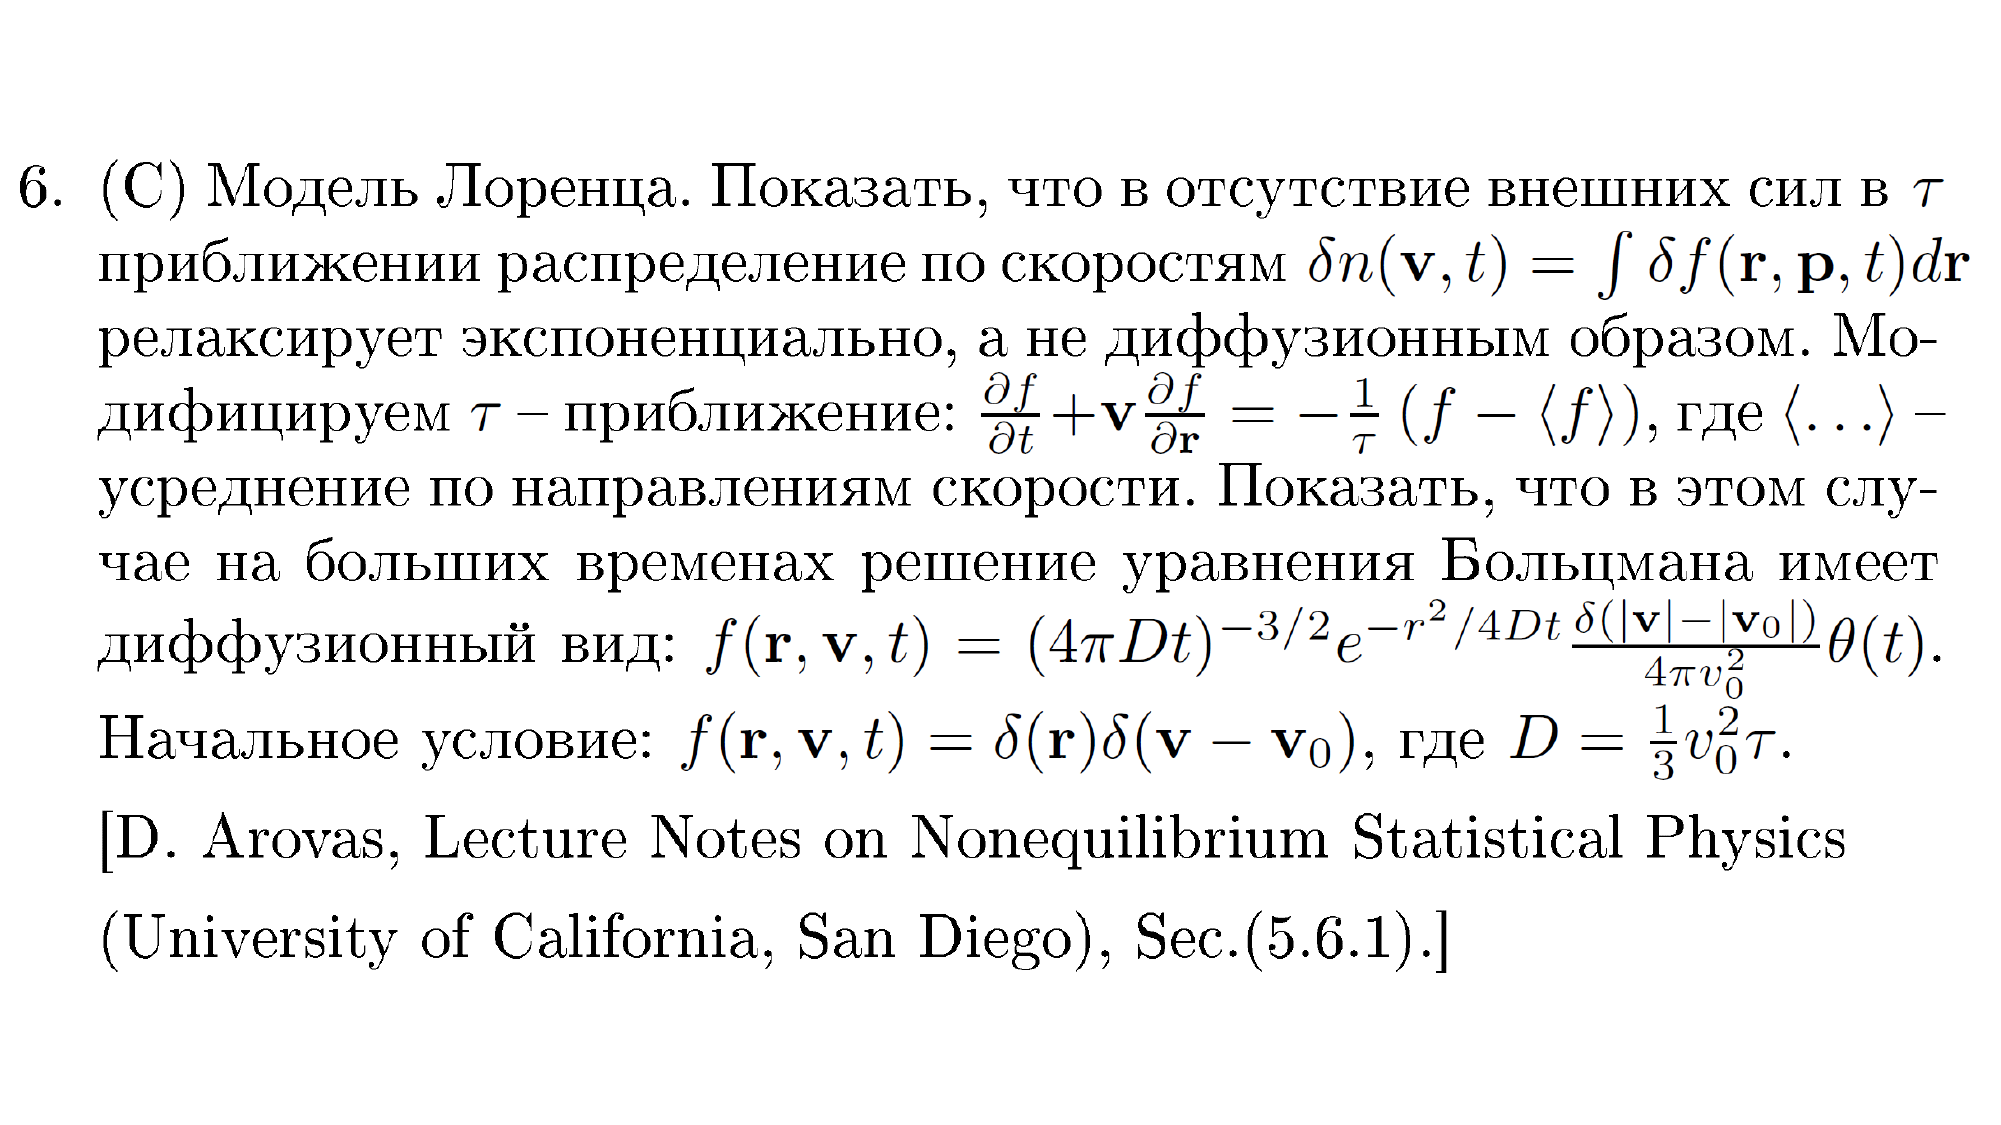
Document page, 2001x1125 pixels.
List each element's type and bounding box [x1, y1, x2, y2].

picture [0, 139, 2000, 986]
